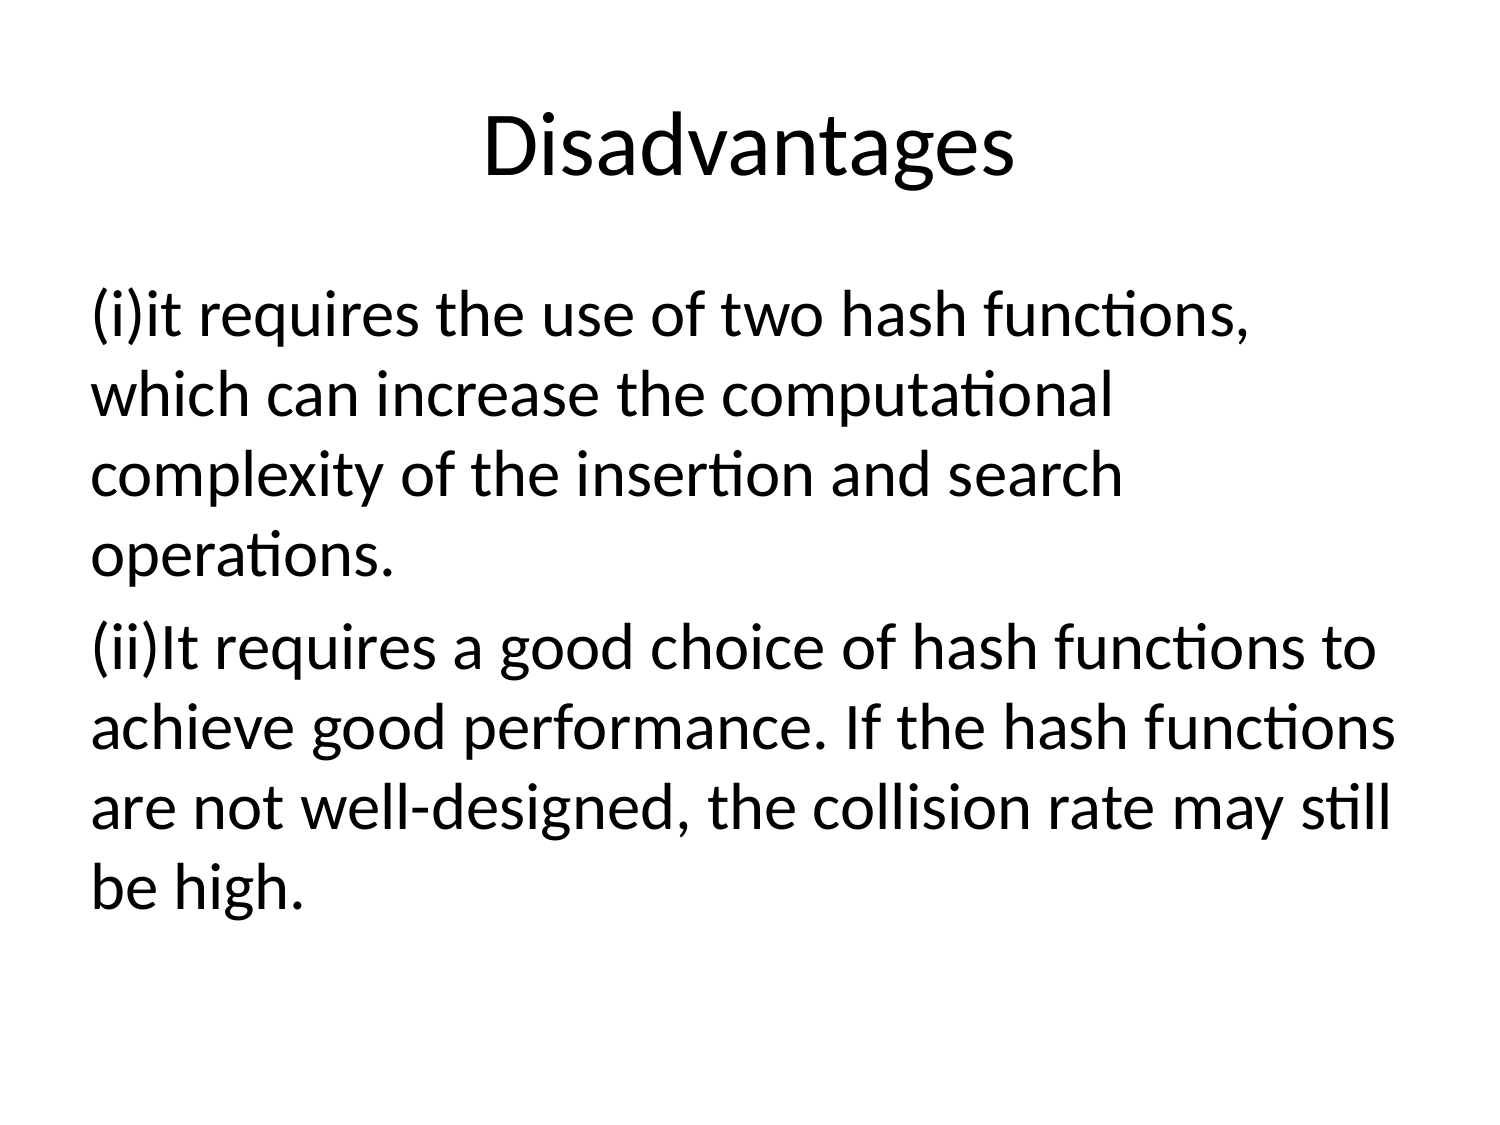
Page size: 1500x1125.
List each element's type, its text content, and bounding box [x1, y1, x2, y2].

title Disadvantages [75, 45, 1425, 233]
list (i)it requires the use of two hash functions, which can increase the computational complexity of the insertion and search operations. (ii)It requires a good choice of hash functions to achieve good performance. If the hash functions are not well-designed, the collision rate may still be high. [75, 262, 1425, 1005]
